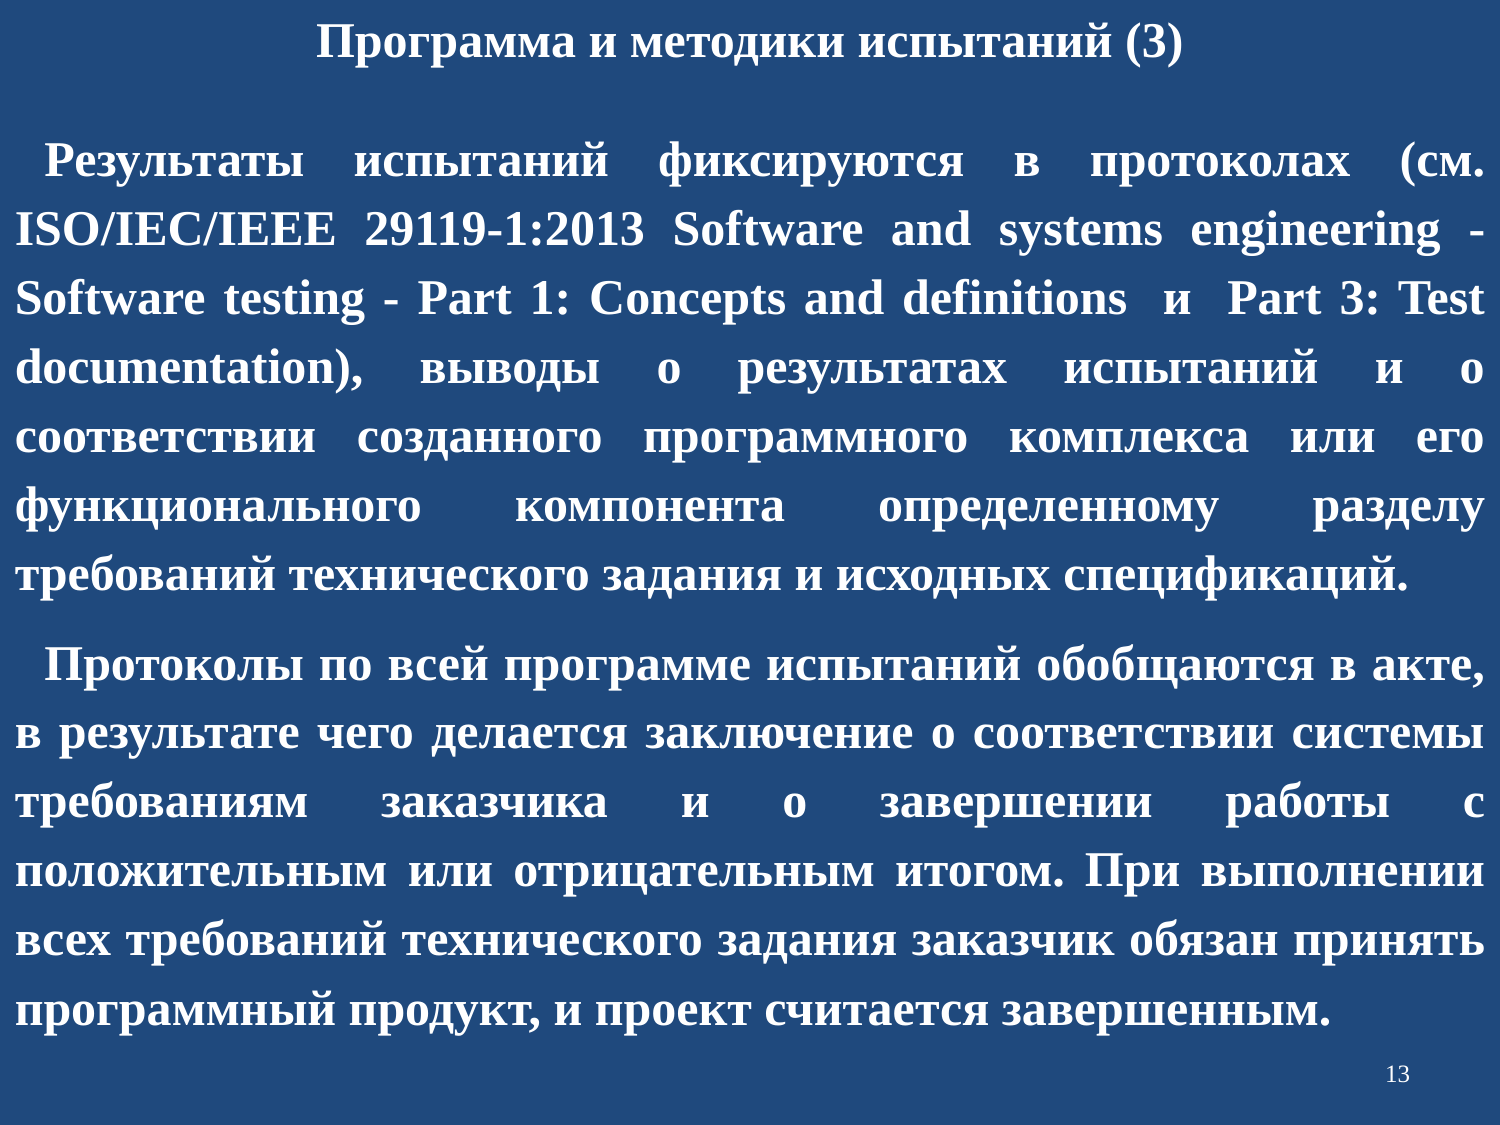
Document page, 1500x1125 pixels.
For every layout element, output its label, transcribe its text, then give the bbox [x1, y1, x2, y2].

slide_number 13 [1074, 1042, 1425, 1103]
text_box Программа и методики испытаний (3) Результаты испытаний фиксируются в протоколах (см. ISO/IEC/IEEE 29119-1:2013 Software and systems engineering - Software testing - Part 1: Concepts and definitions и Part 3: Test documentation), выводы о результатах испытаний и о соответствии созданного программного комплекса или его функционального компонента определенному разделу требований технического задания и исходных спецификаций. Протоколы по всей программе испытаний обобщаются в акте, в результате чего делается заключение о соответствии системы требованиям заказчика и о завершении работы с положительным или отрицательным итогом. При выполнении всех требований технического задания заказчик обязан принять программный продукт, и проект считается завершенным. [0, 0, 1500, 1043]
